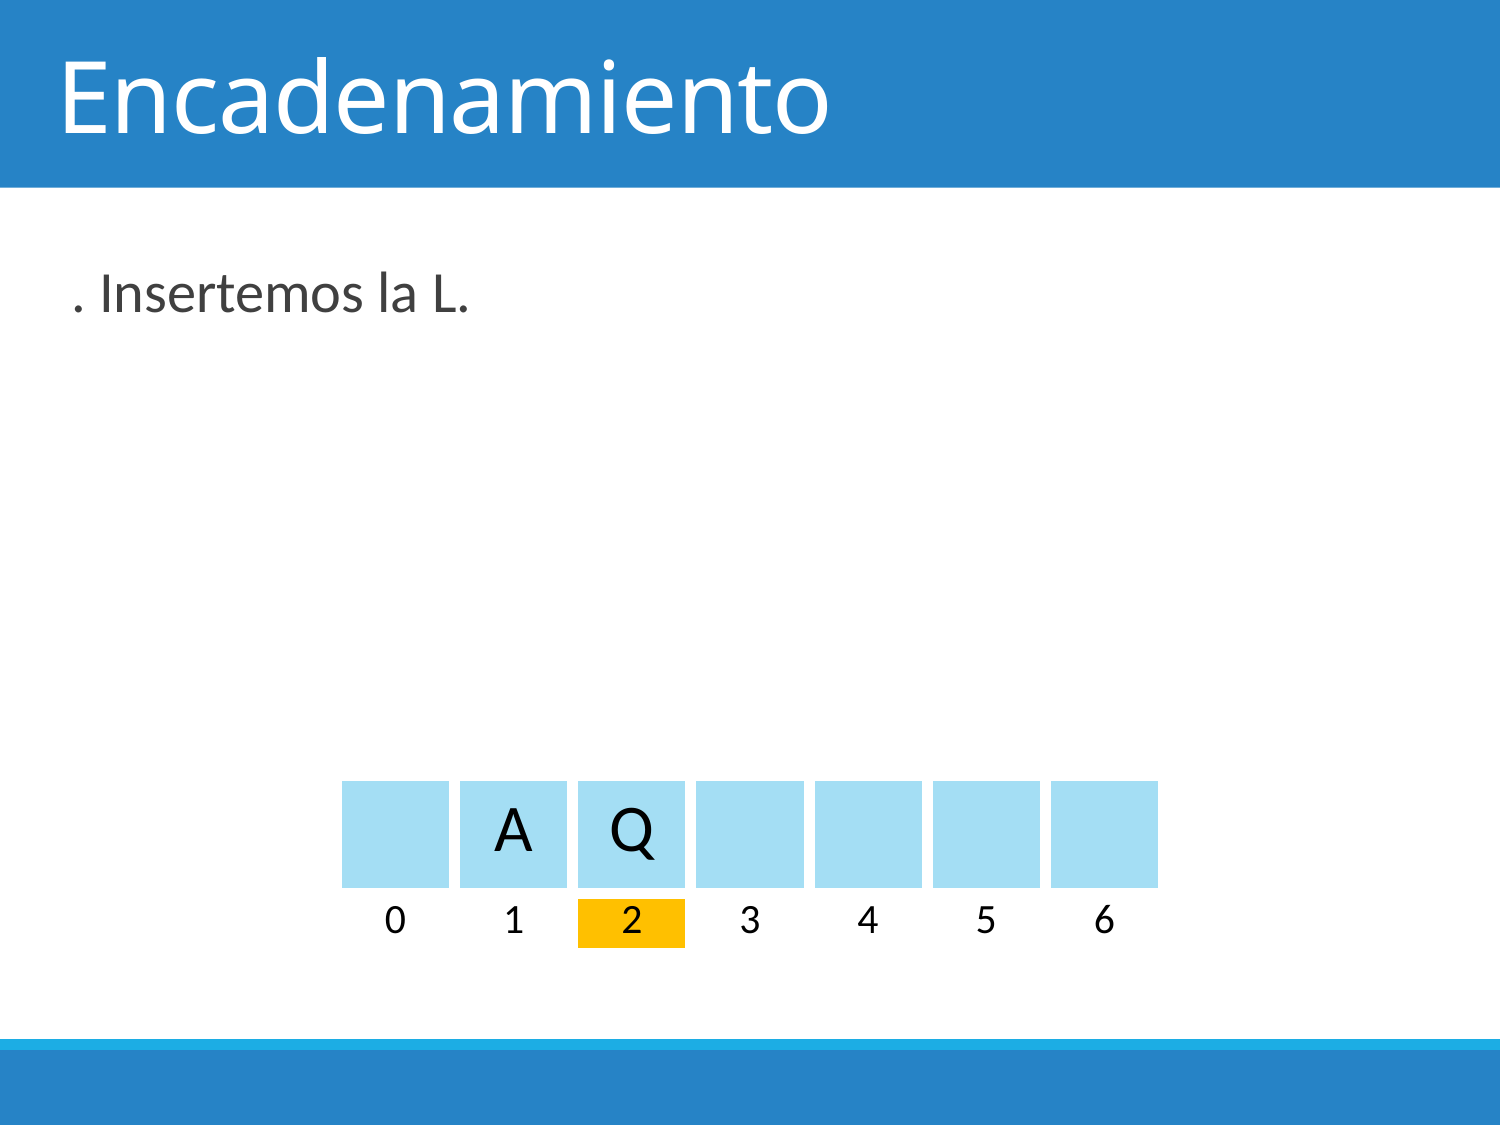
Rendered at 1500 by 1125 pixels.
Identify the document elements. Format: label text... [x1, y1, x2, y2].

table_cell 1 [460, 899, 567, 948]
table_cell 5 [933, 899, 1040, 948]
table_cell 3 [696, 899, 804, 948]
table_header [933, 781, 1040, 888]
title Encadenamiento [41, 0, 1459, 188]
table_cell 4 [815, 899, 922, 948]
table_header Q [578, 781, 685, 888]
table_header [1051, 781, 1158, 888]
table_cell 6 [1051, 899, 1158, 948]
table_header [696, 781, 804, 888]
table_header [342, 781, 449, 888]
table_header A [460, 781, 567, 888]
table_cell 2 [578, 899, 685, 948]
table_header [815, 781, 922, 888]
table_cell 0 [342, 899, 449, 948]
